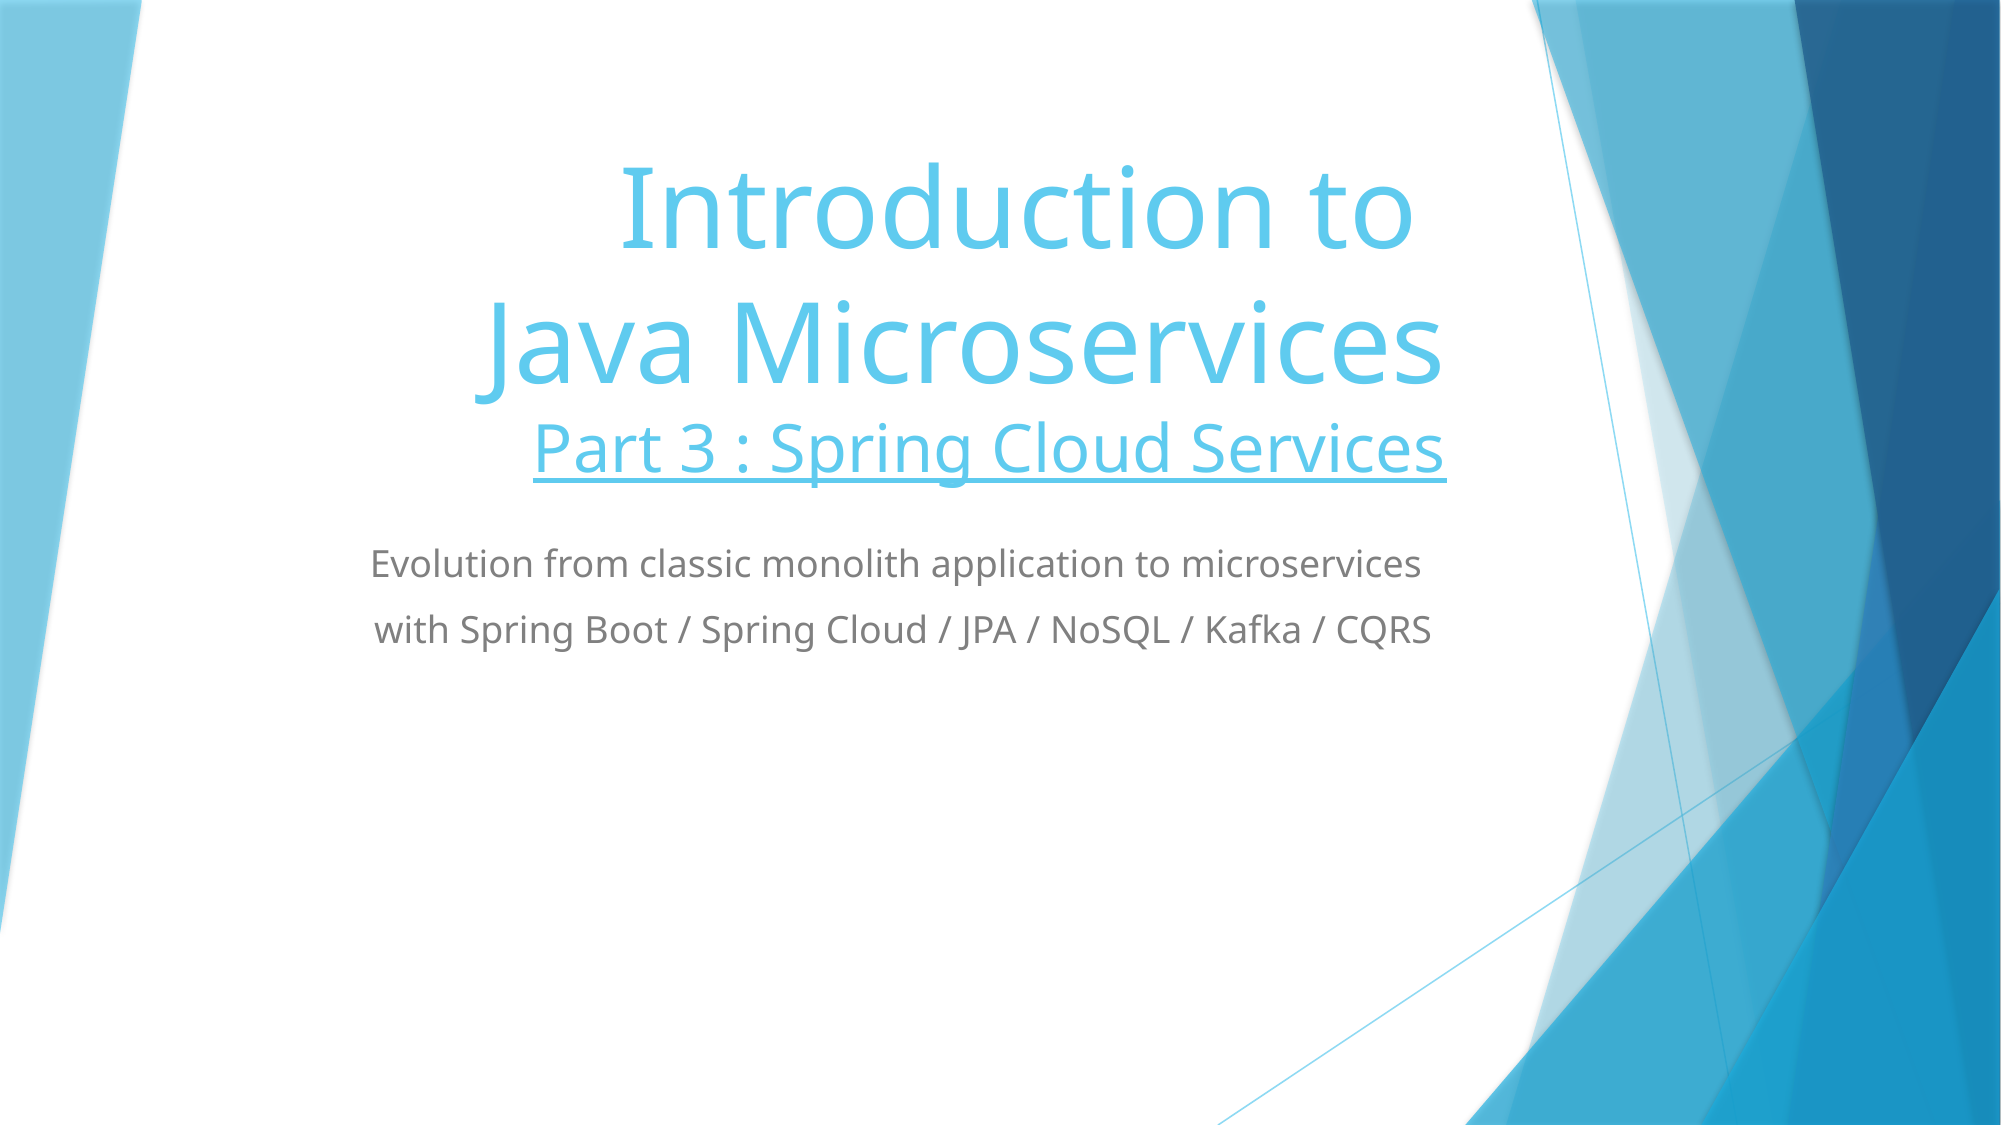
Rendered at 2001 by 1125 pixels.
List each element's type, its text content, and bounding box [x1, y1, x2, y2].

subtitle Evolution from classic monolith application to microservices with Spring Boot / Spring Cloud / JPA / NoSQL / Kafka / CQRS [173, 532, 1448, 713]
title Introduction to Java Microservices Part 3 : Spring Cloud Services [187, 223, 1462, 494]
